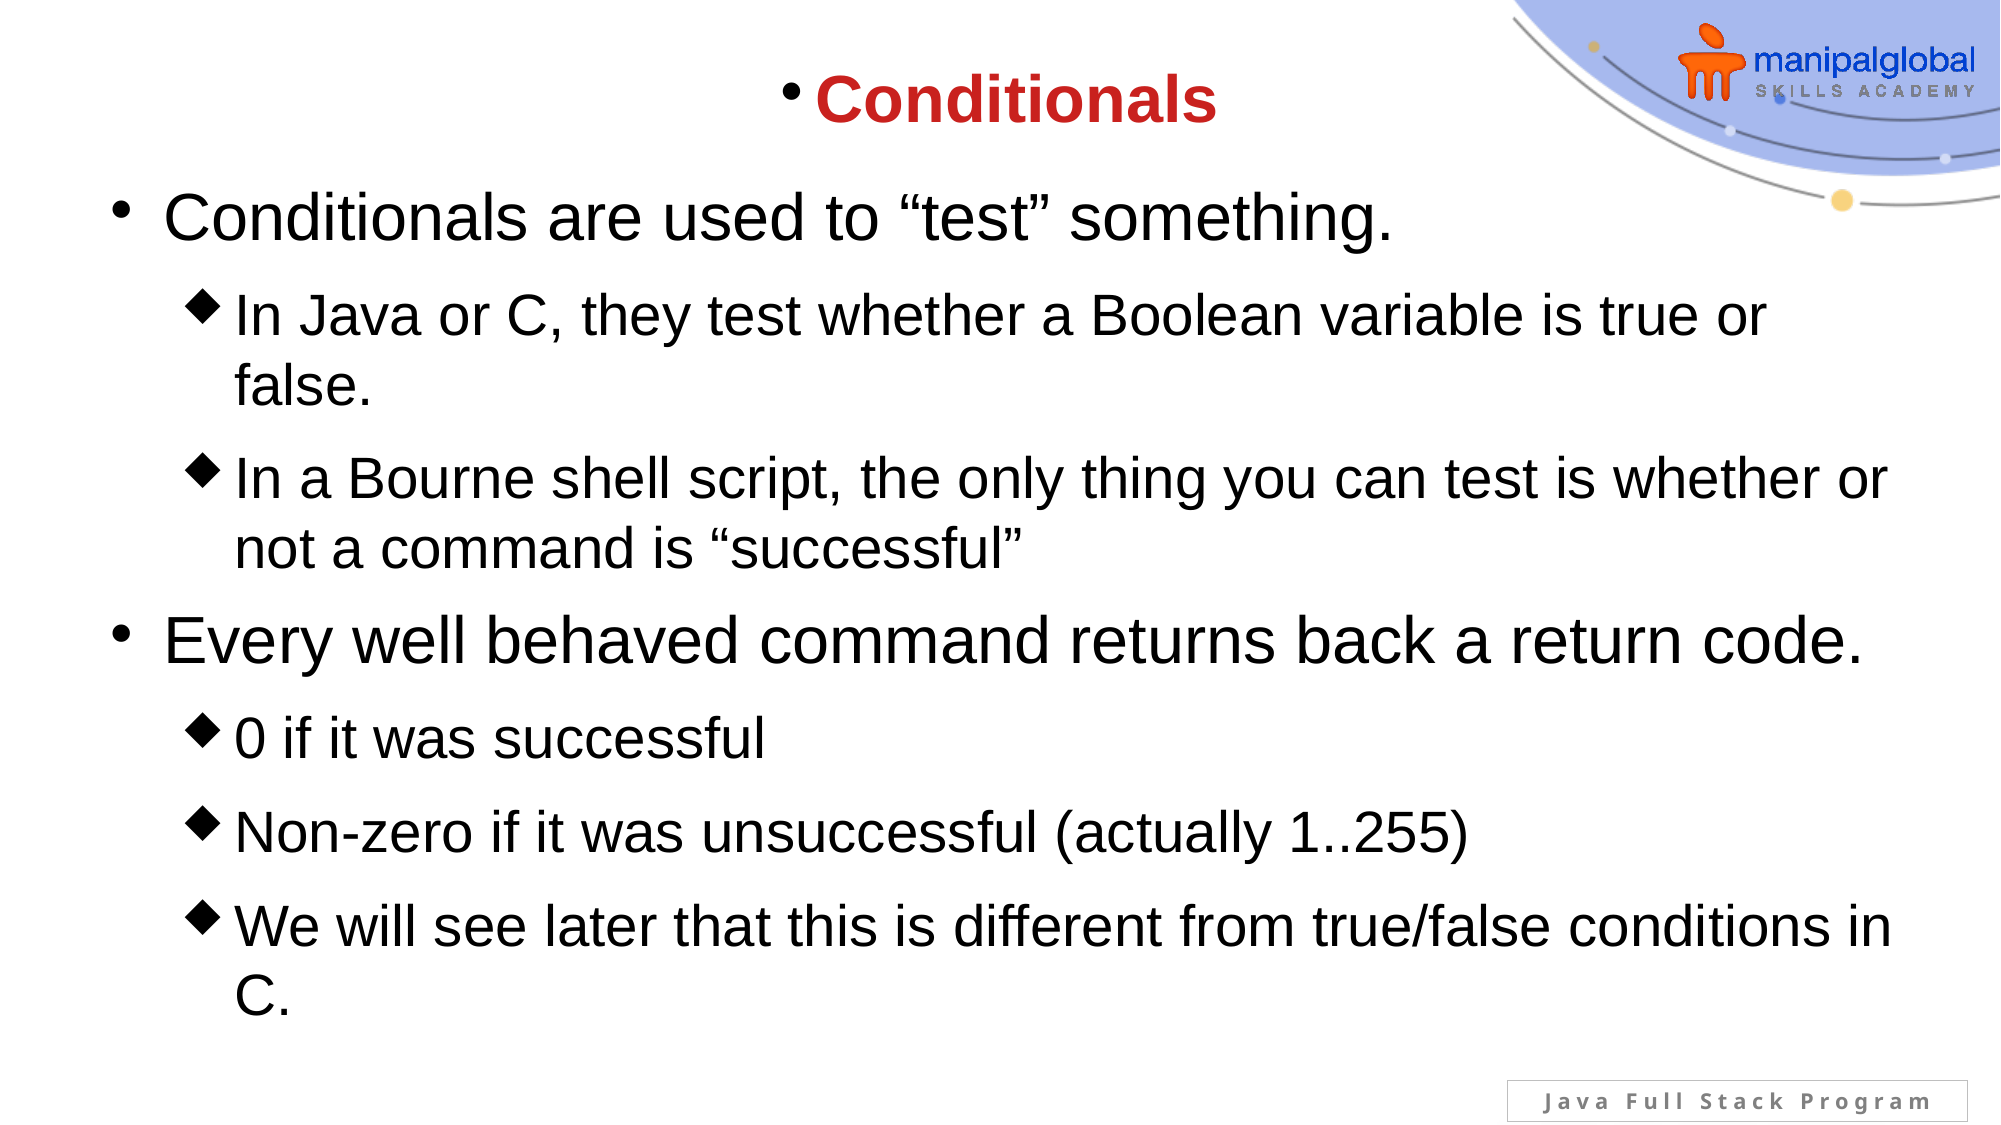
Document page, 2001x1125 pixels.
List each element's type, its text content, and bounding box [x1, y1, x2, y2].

text_box Conditionals are used to “test” something. In Java or C, they test whether a Boolean variable is true or false. In a Bourne shell script, the only thing you can test is whether or not a command is “successful” Every well behaved command returns back a return code. 0 if it was successful Non-zero if it was unsuccessful (actually 1..255) We will see later that this is different from true/false conditions in C. [75, 165, 1925, 1070]
picture [0, 0, 2000, 1125]
text_box Conditionals [106, 37, 1894, 155]
text_box Java Full Stack Program [1507, 1080, 1968, 1122]
